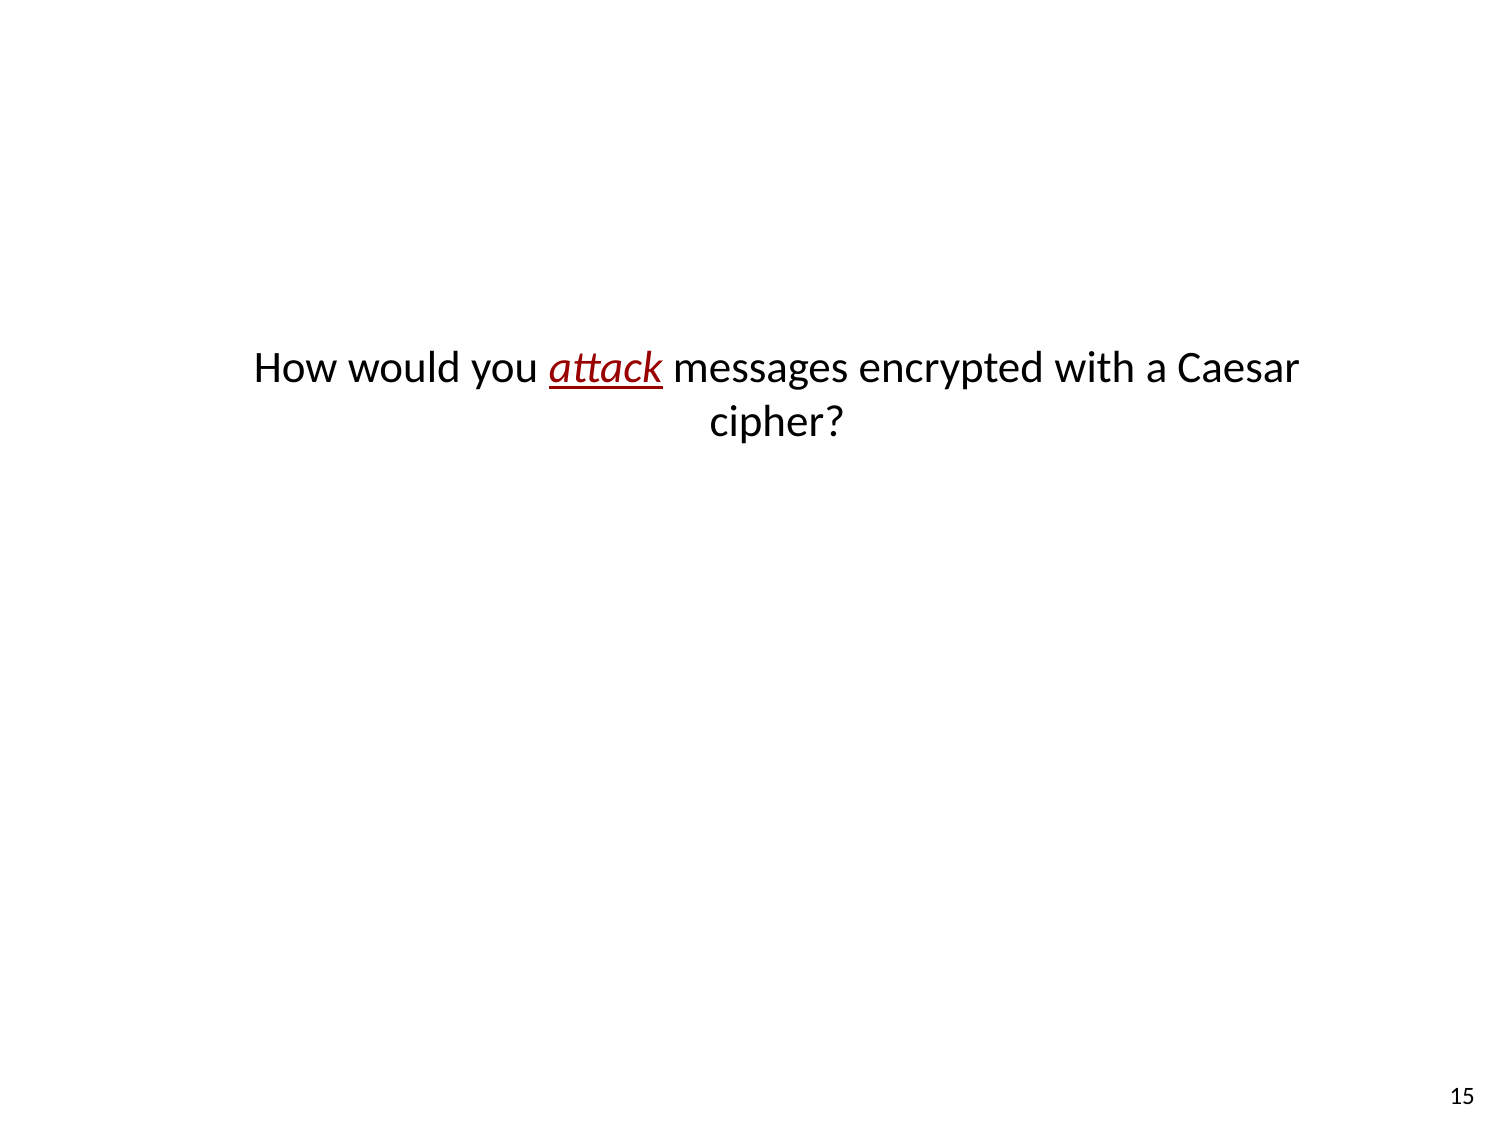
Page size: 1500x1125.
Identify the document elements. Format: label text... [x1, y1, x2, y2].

title How would you attack messages encrypted with a Caesar cipher? [207, 330, 1348, 454]
slide_number 15 [1125, 1065, 1475, 1125]
